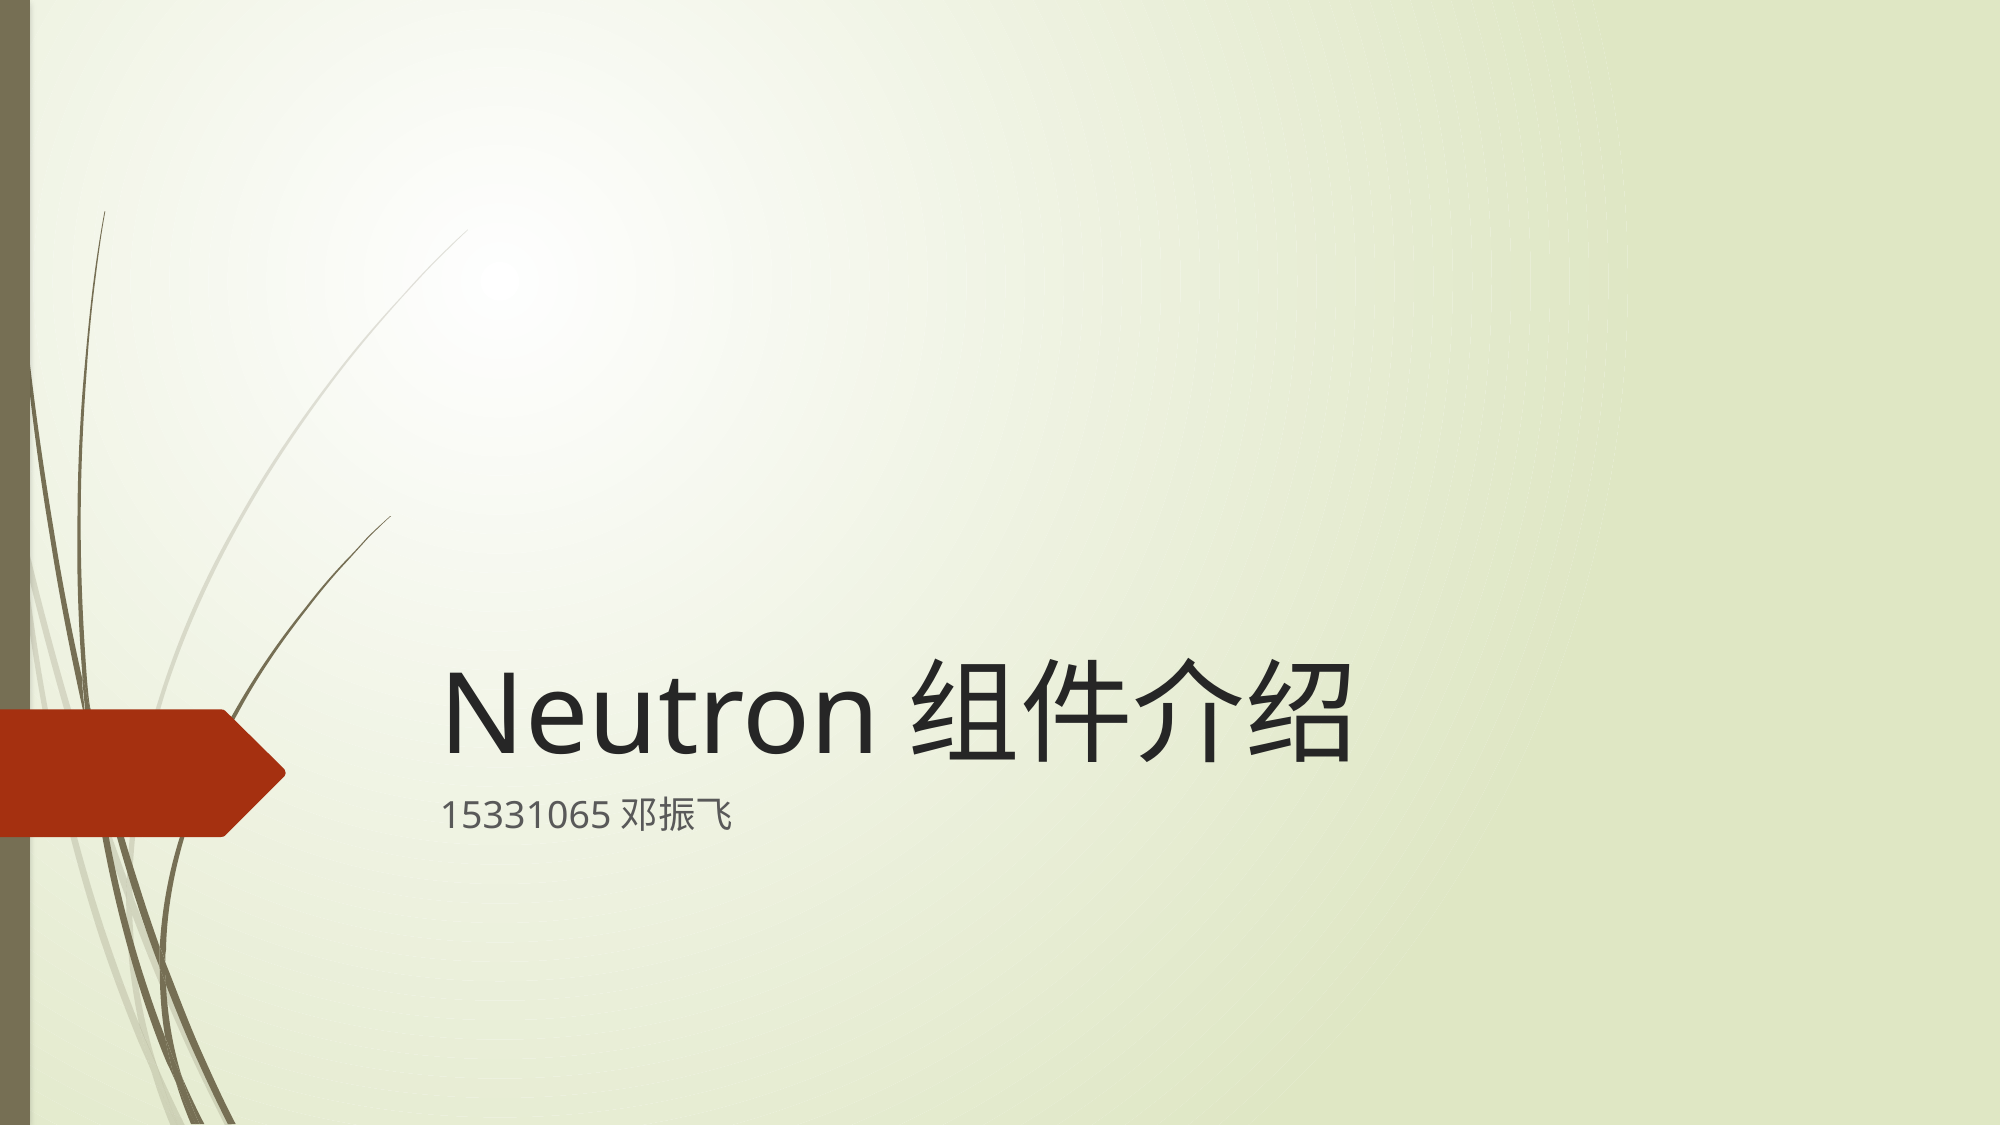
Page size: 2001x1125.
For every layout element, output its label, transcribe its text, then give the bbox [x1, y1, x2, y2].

title Neutron组件介绍 [424, 412, 1888, 783]
subtitle 15331065邓振飞 [424, 783, 1888, 969]
